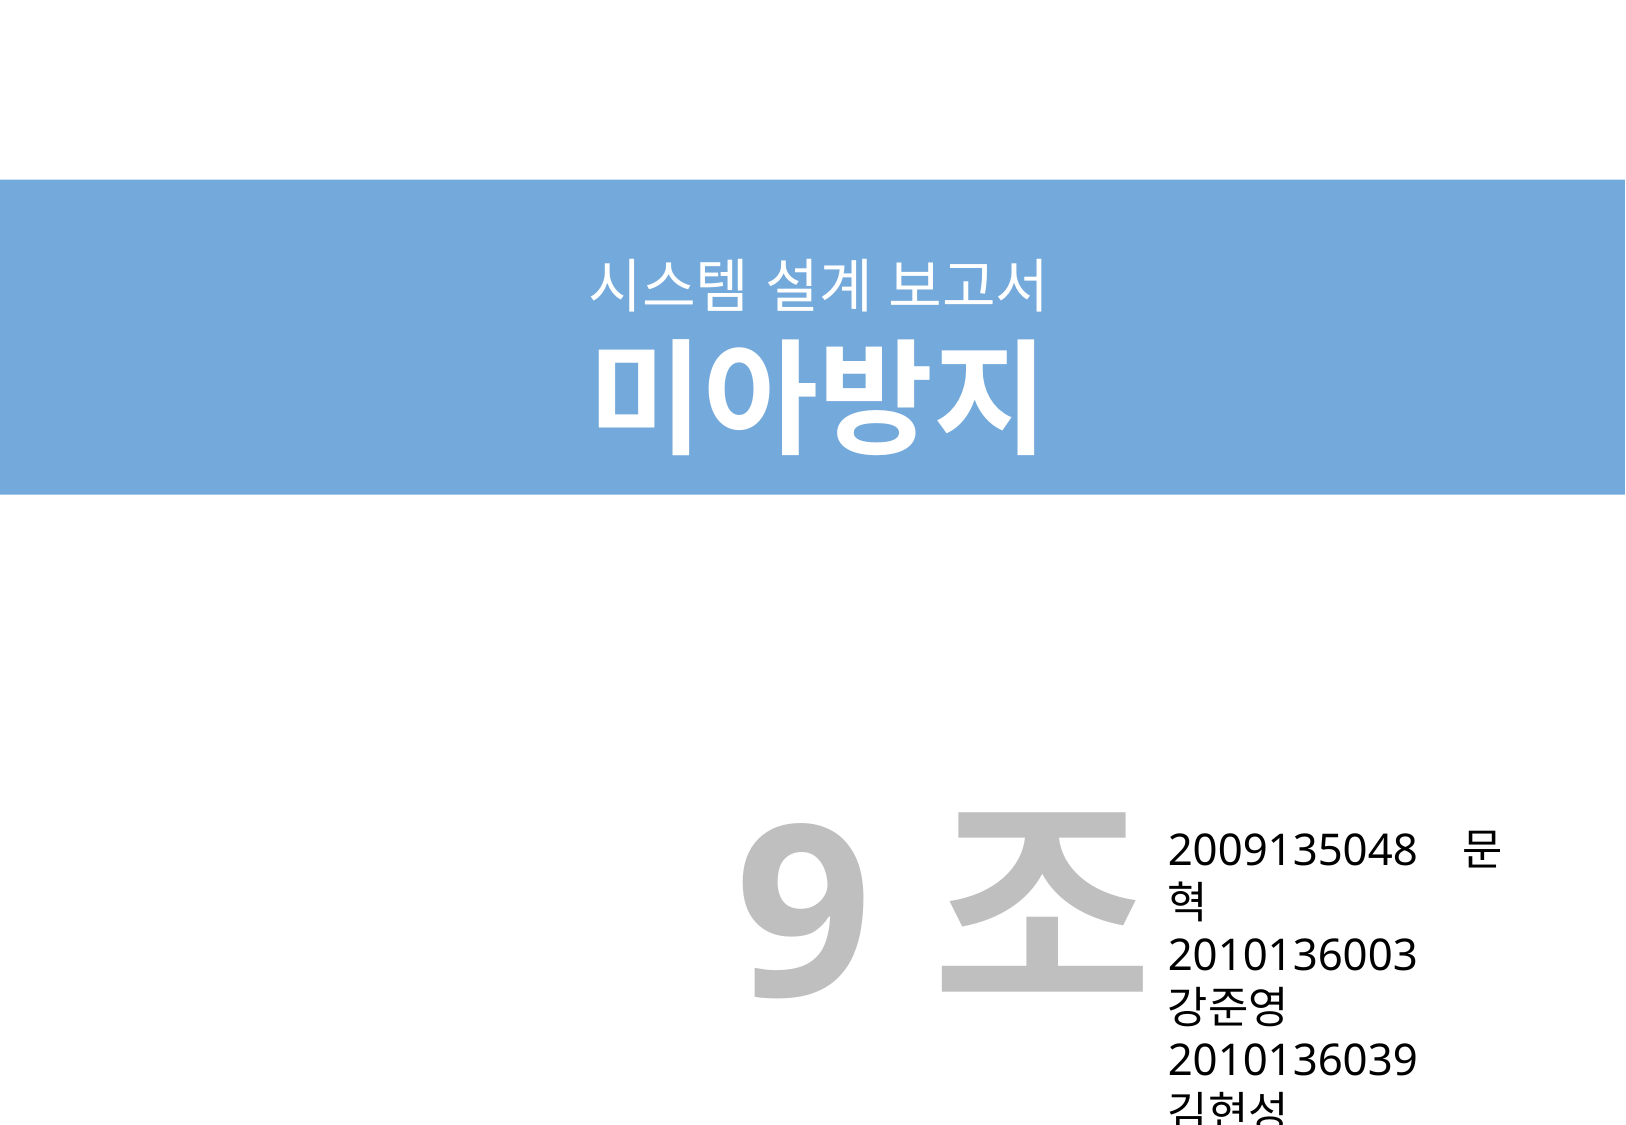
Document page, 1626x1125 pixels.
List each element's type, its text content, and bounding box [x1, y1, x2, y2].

text_box 9조 [120, 674, 1168, 1068]
text_box 시스템 설계 보고서 미아방지 [573, 242, 1065, 477]
text_box 2009135048 문 혁 2010136003 강준영 2010136039 김현성 2013136147 임효균 [1153, 814, 1579, 1125]
text_box [0, 179, 1625, 496]
